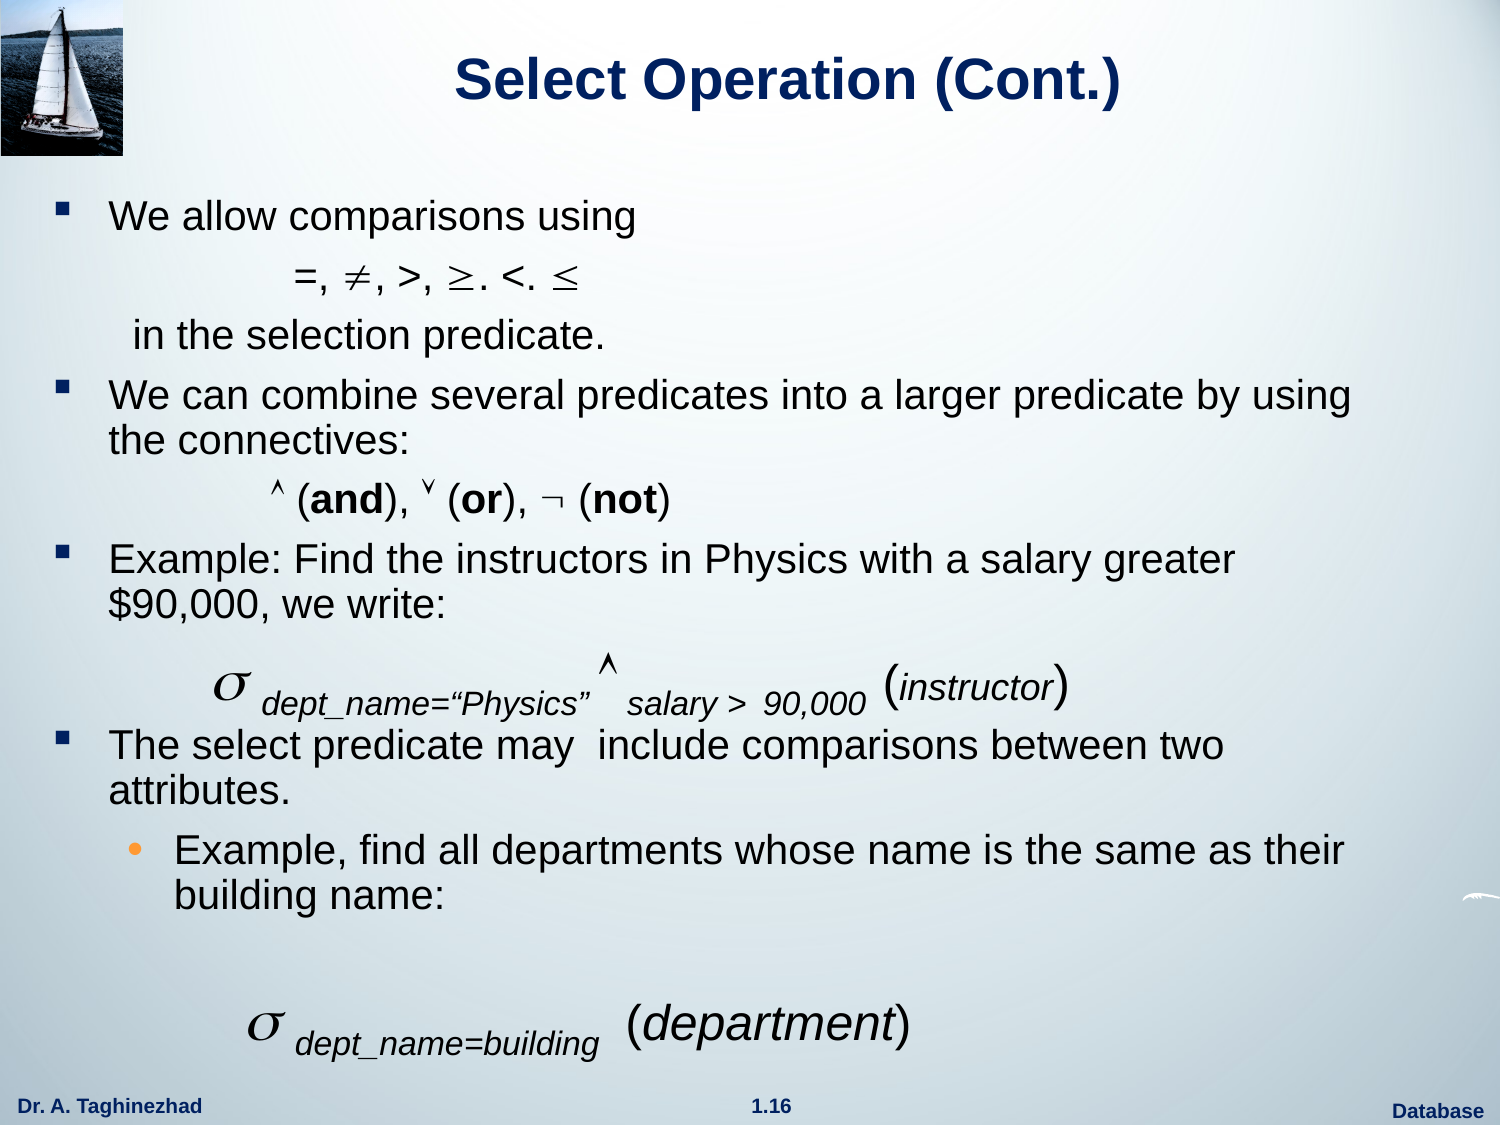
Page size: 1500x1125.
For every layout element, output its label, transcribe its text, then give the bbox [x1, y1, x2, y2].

text_box  dept_name=building (department) [137, 975, 1128, 1063]
title Select Operation (Cont.) [125, 18, 1452, 120]
text_box  dept_name=“Physics”  salary > 90,000 (instructor) [195, 635, 1423, 723]
picture [0, 0, 1500, 1125]
list We allow comparisons using =, , >, . <.  in the selection predicate. We can combine several predicates into a larger predicate by using the connectives:  (and),  (or),  (not) Example: Find the instructors in Physics with a salary greater $90,000, we write: The select predicate may include comparisons between two attributes. Example, find all departments whose name is the same as their building name: [37, 186, 1383, 976]
